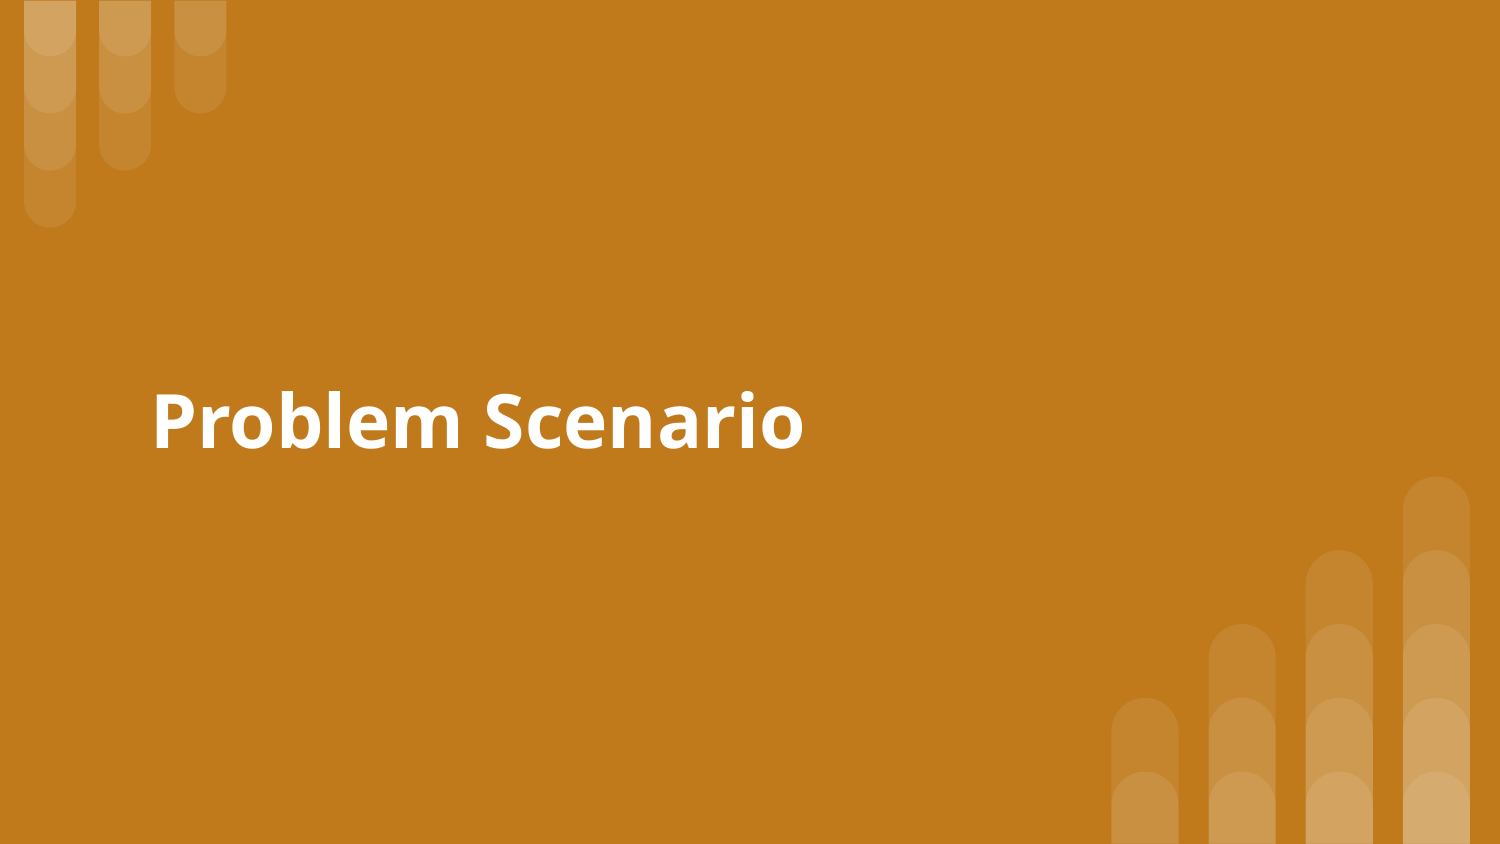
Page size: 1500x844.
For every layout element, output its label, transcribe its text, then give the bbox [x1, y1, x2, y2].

title Problem Scenario [135, 264, 1097, 572]
